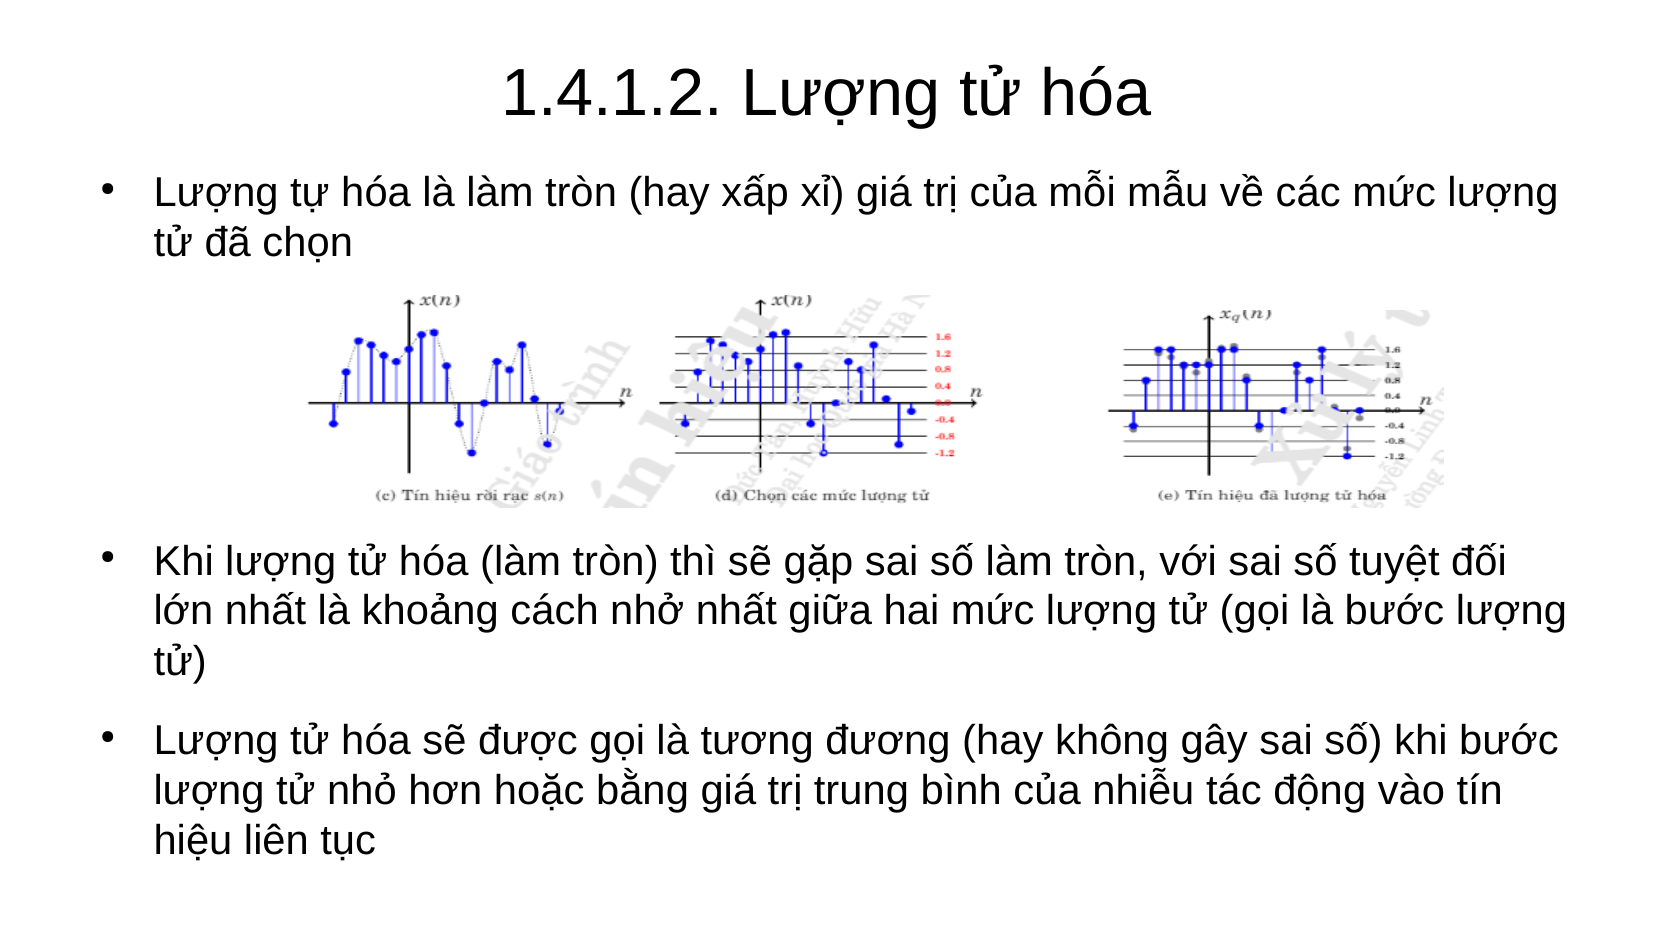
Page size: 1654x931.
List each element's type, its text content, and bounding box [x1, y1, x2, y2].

picture [1101, 310, 1445, 509]
list Lượng tự hóa là làm tròn (hay xấp xỉ) giá trị của mỗi mẫu về các mức lượng tử đã chọn Khi lượng tử hóa (làm tròn) thì sẽ gặp sai số làm tròn, với sai số tuyệt đối lớn nhất là khoảng cách nhở nhất giữa hai mức lượng tử (gọi là bước lượng tử) Lượng tử hóa sẽ được gọi là tương đương (hay không gây sai số) khi bước lượng tử nhỏ hơn hoặc bằng giá trị trung bình của nhiễu tác động vào tín hiệu liên tục [82, 165, 1571, 757]
picture [276, 295, 984, 509]
title 1.4.1.2. Lượng tử hóa [82, 37, 1571, 141]
